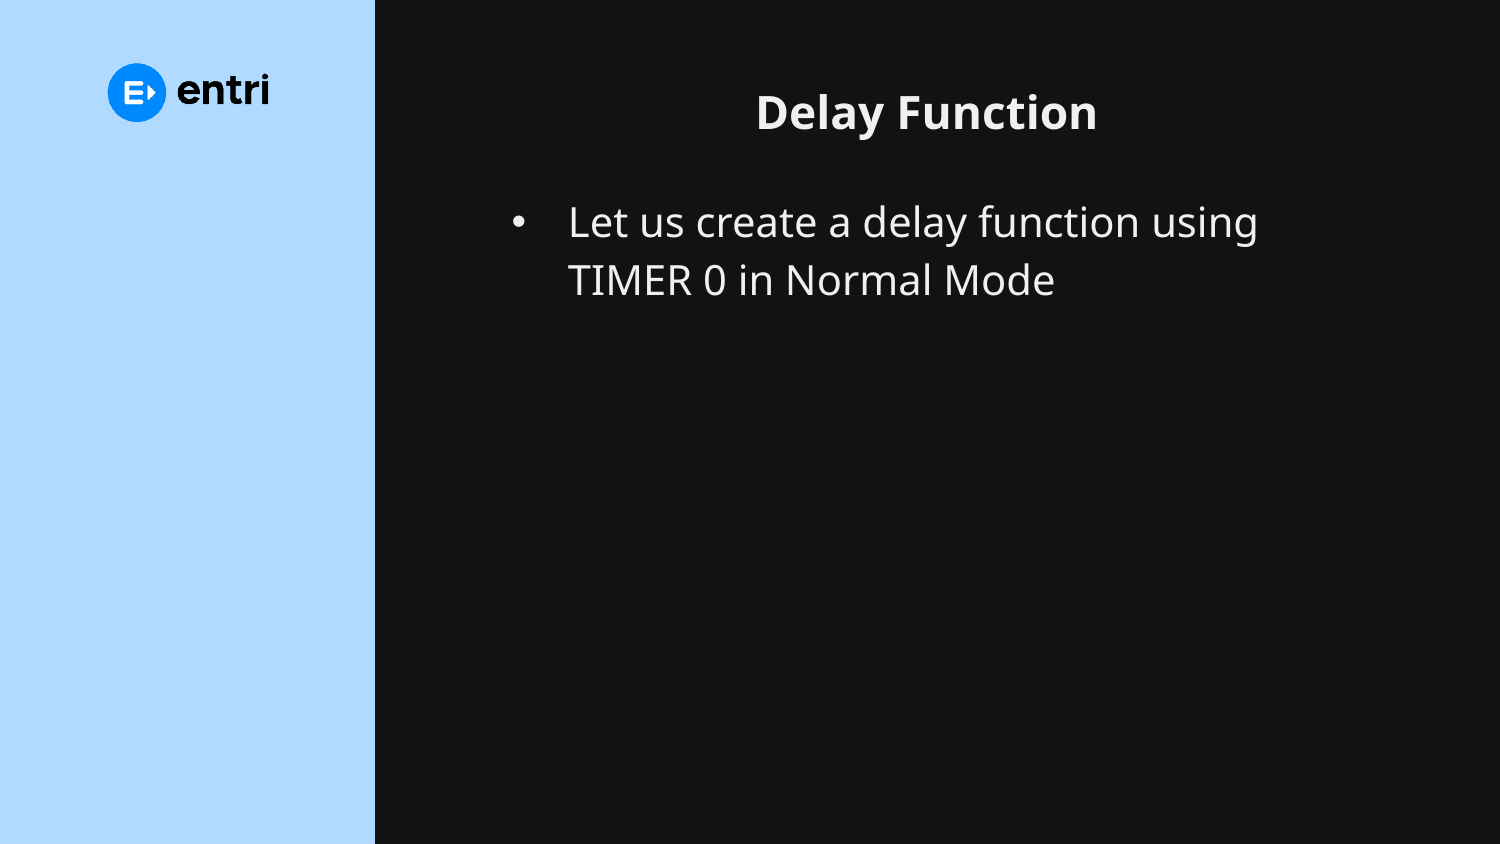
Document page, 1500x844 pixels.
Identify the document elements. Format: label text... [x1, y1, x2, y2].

picture [0, 0, 1500, 844]
text_box Let us create a delay function using TIMER 0 in Normal Mode [480, 173, 1346, 671]
title Delay Function [442, 60, 1412, 155]
picture [98, 55, 277, 130]
